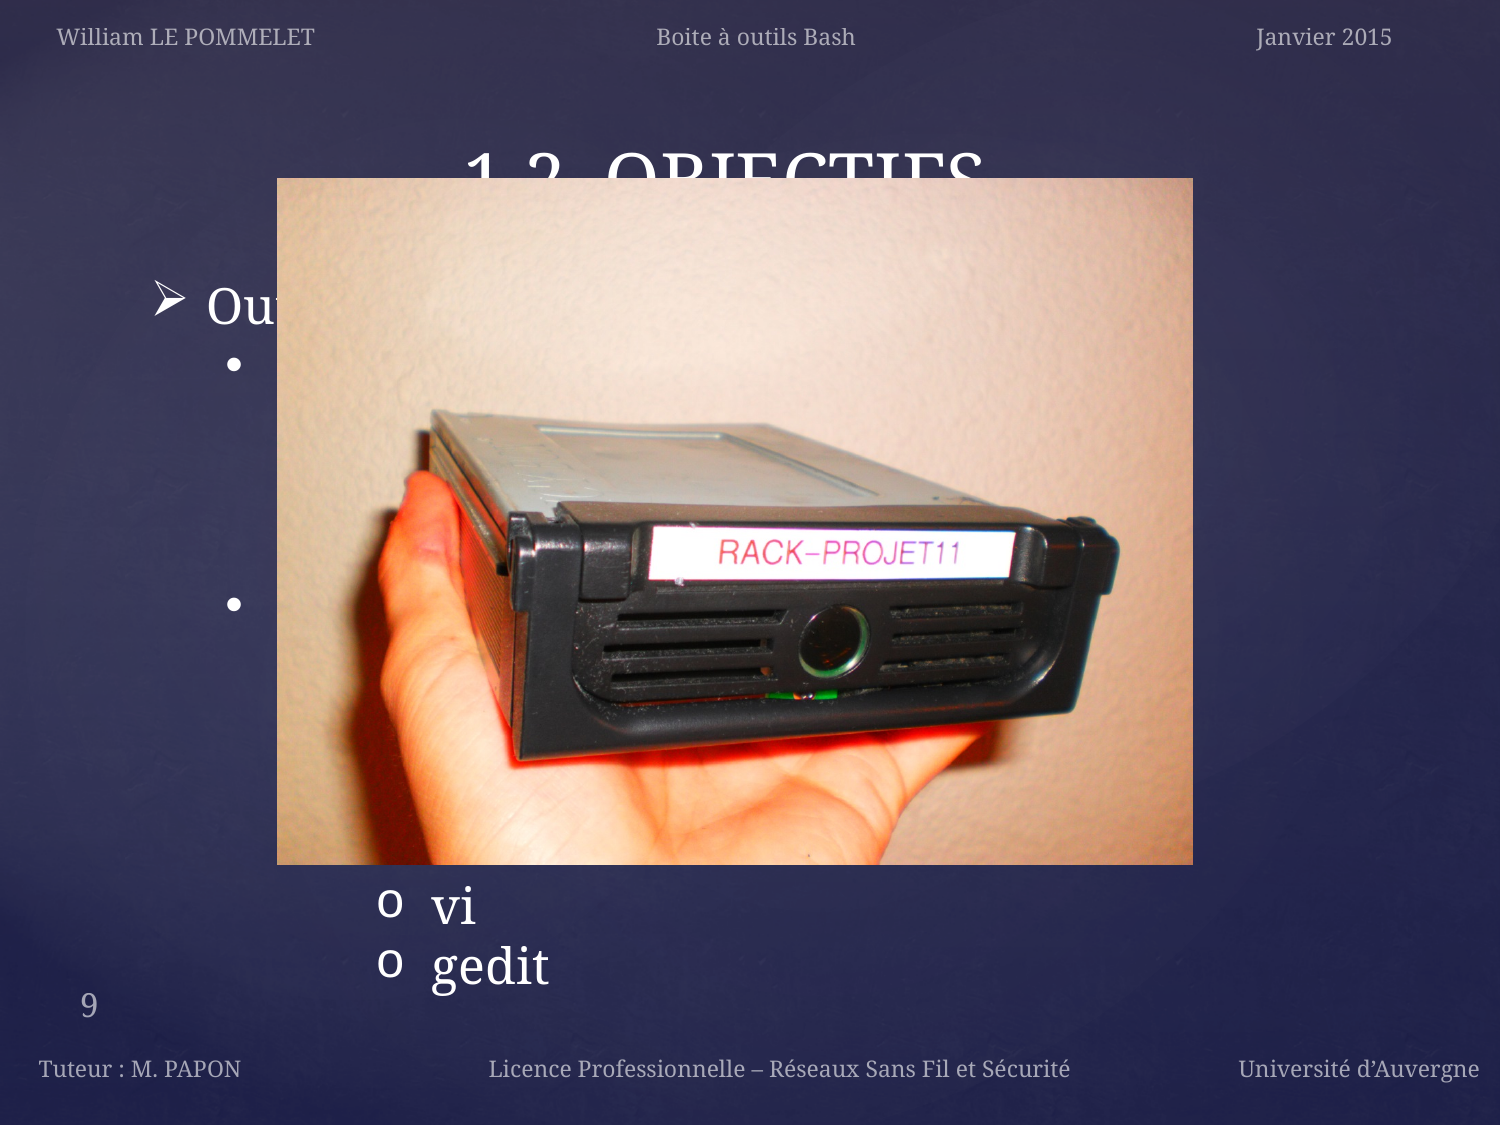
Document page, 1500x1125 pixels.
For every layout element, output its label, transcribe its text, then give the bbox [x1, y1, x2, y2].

text_box Outils : Matériel : Racks Salle informatique adéquate Logiciel : Debian 7.0 « Wheezy » Mint 17.1 « Rebecca » Git Bash vi gedit [135, 267, 1435, 1046]
text_box 1.2. OBJECTIFS [431, 125, 1140, 174]
slide_number 9 [64, 975, 135, 1026]
footer Tuteur : M. PAPON Licence Professionnelle – Réseaux Sans Fil et Sécurité Université d’Auvergne [23, 1046, 1500, 1107]
text_box William LE POMMELET Boite à outils Bash Janvier 2015 [41, 15, 1459, 76]
picture [276, 177, 1194, 866]
